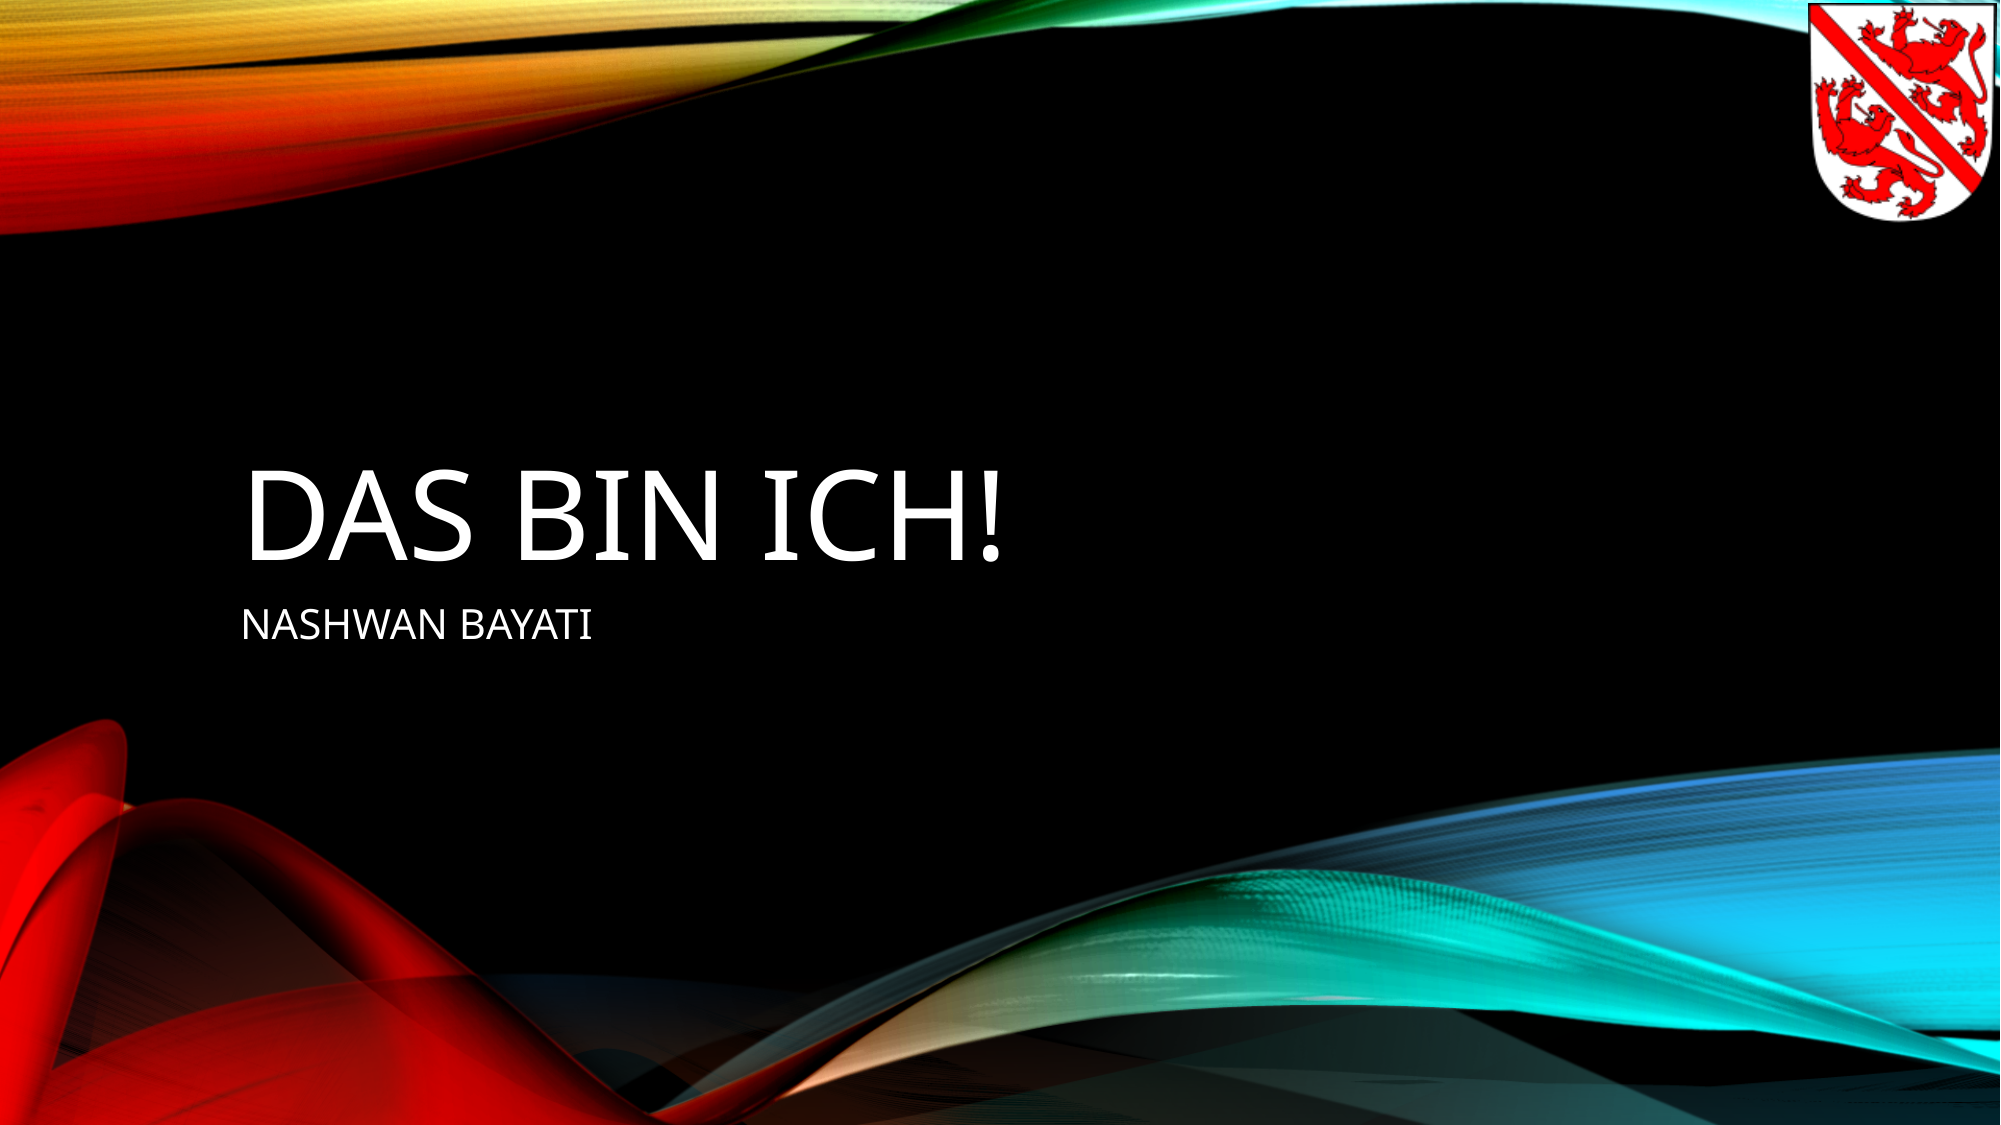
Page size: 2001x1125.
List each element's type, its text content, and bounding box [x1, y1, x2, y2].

picture [0, 717, 2000, 1125]
title Das bin ich! [225, 295, 1775, 595]
picture [0, 0, 2000, 237]
subtitle NASHWAN BAYATI [225, 595, 1775, 709]
